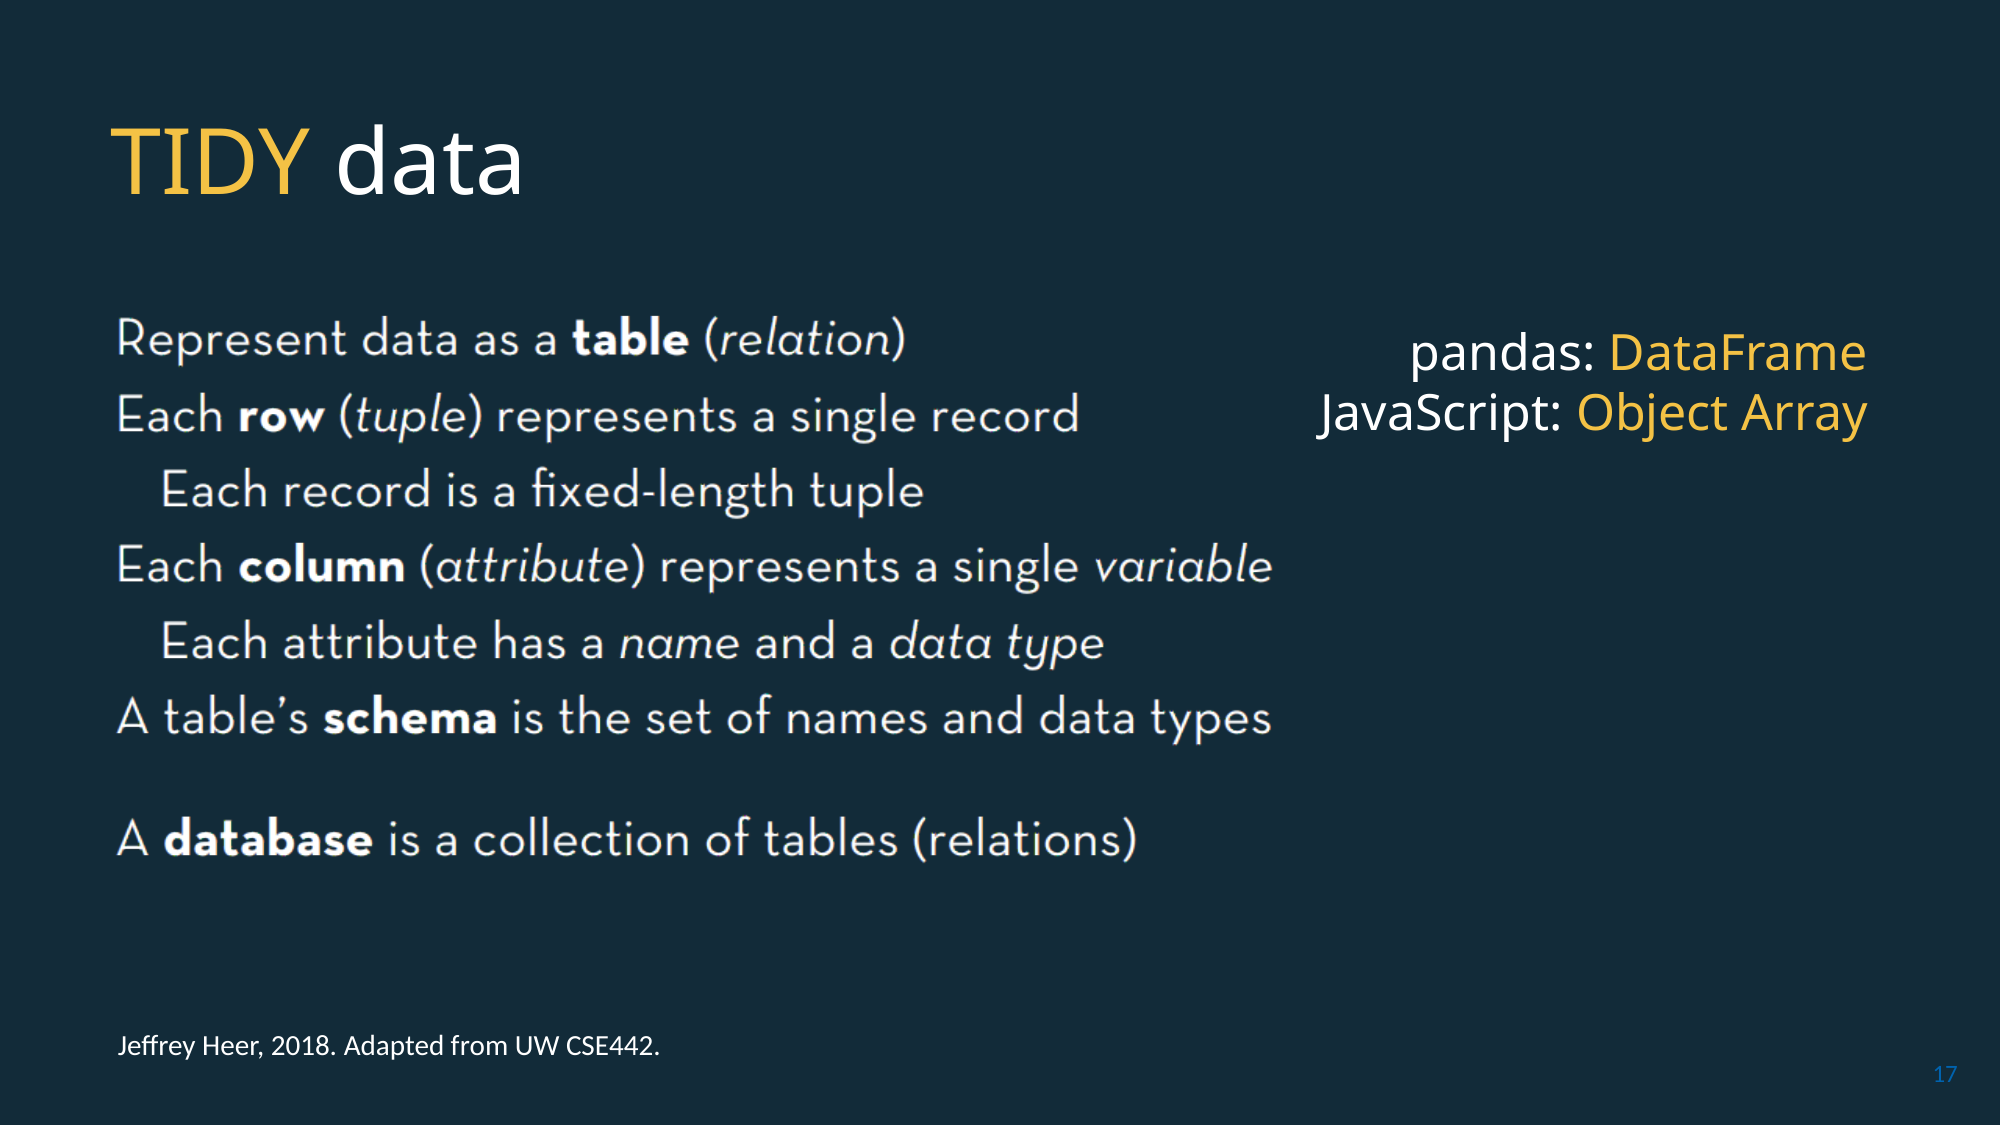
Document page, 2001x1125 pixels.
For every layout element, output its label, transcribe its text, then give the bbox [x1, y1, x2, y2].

picture [52, 281, 1393, 899]
text_box Jeffrey Heer, 2018. Adapted from UW CSE442. [103, 1018, 1261, 1069]
slide_number 17 [1538, 1042, 1974, 1103]
text_box pandas: DataFrame JavaScript: Object Array [1393, 283, 1883, 449]
title TIDY data [95, 55, 1821, 274]
